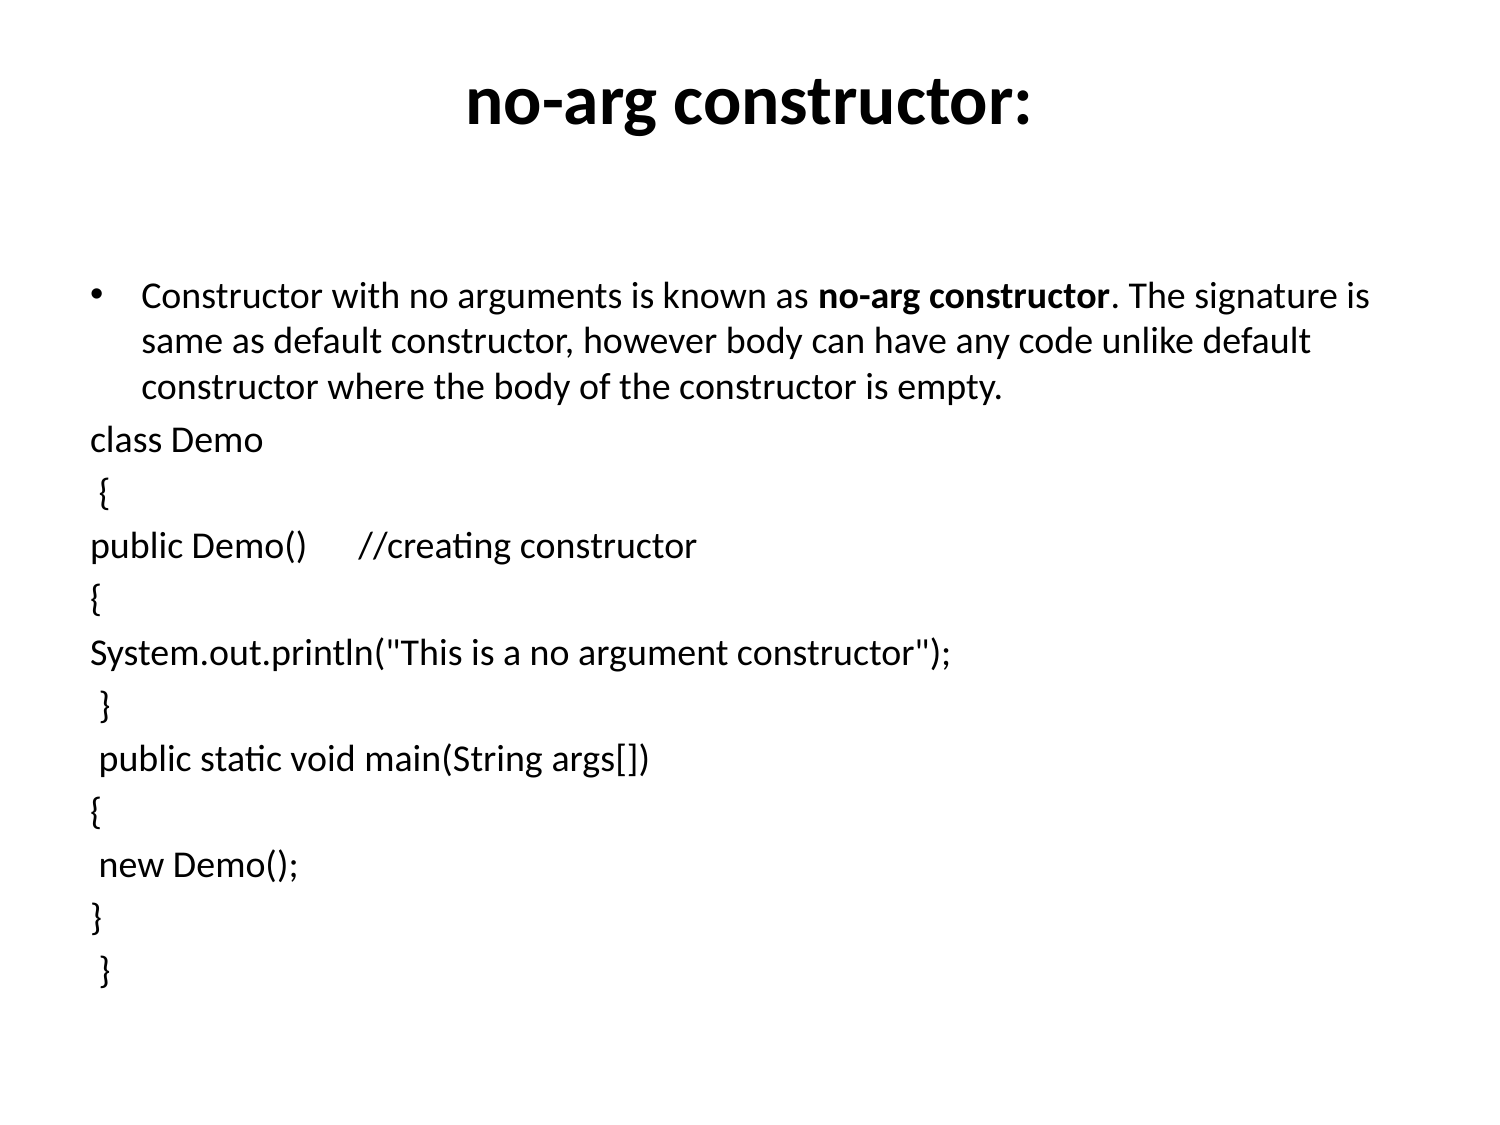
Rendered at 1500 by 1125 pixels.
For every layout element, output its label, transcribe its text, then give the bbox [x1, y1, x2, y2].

title no-arg constructor: [75, 45, 1425, 233]
list Constructor with no arguments is known as no-arg constructor. The signature is same as default constructor, however body can have any code unlike default constructor where the body of the constructor is empty. class Demo { public Demo() //creating constructor { System.out.println("This is a no argument constructor"); } public static void main(String args[]) { new Demo(); } } [75, 262, 1425, 1005]
